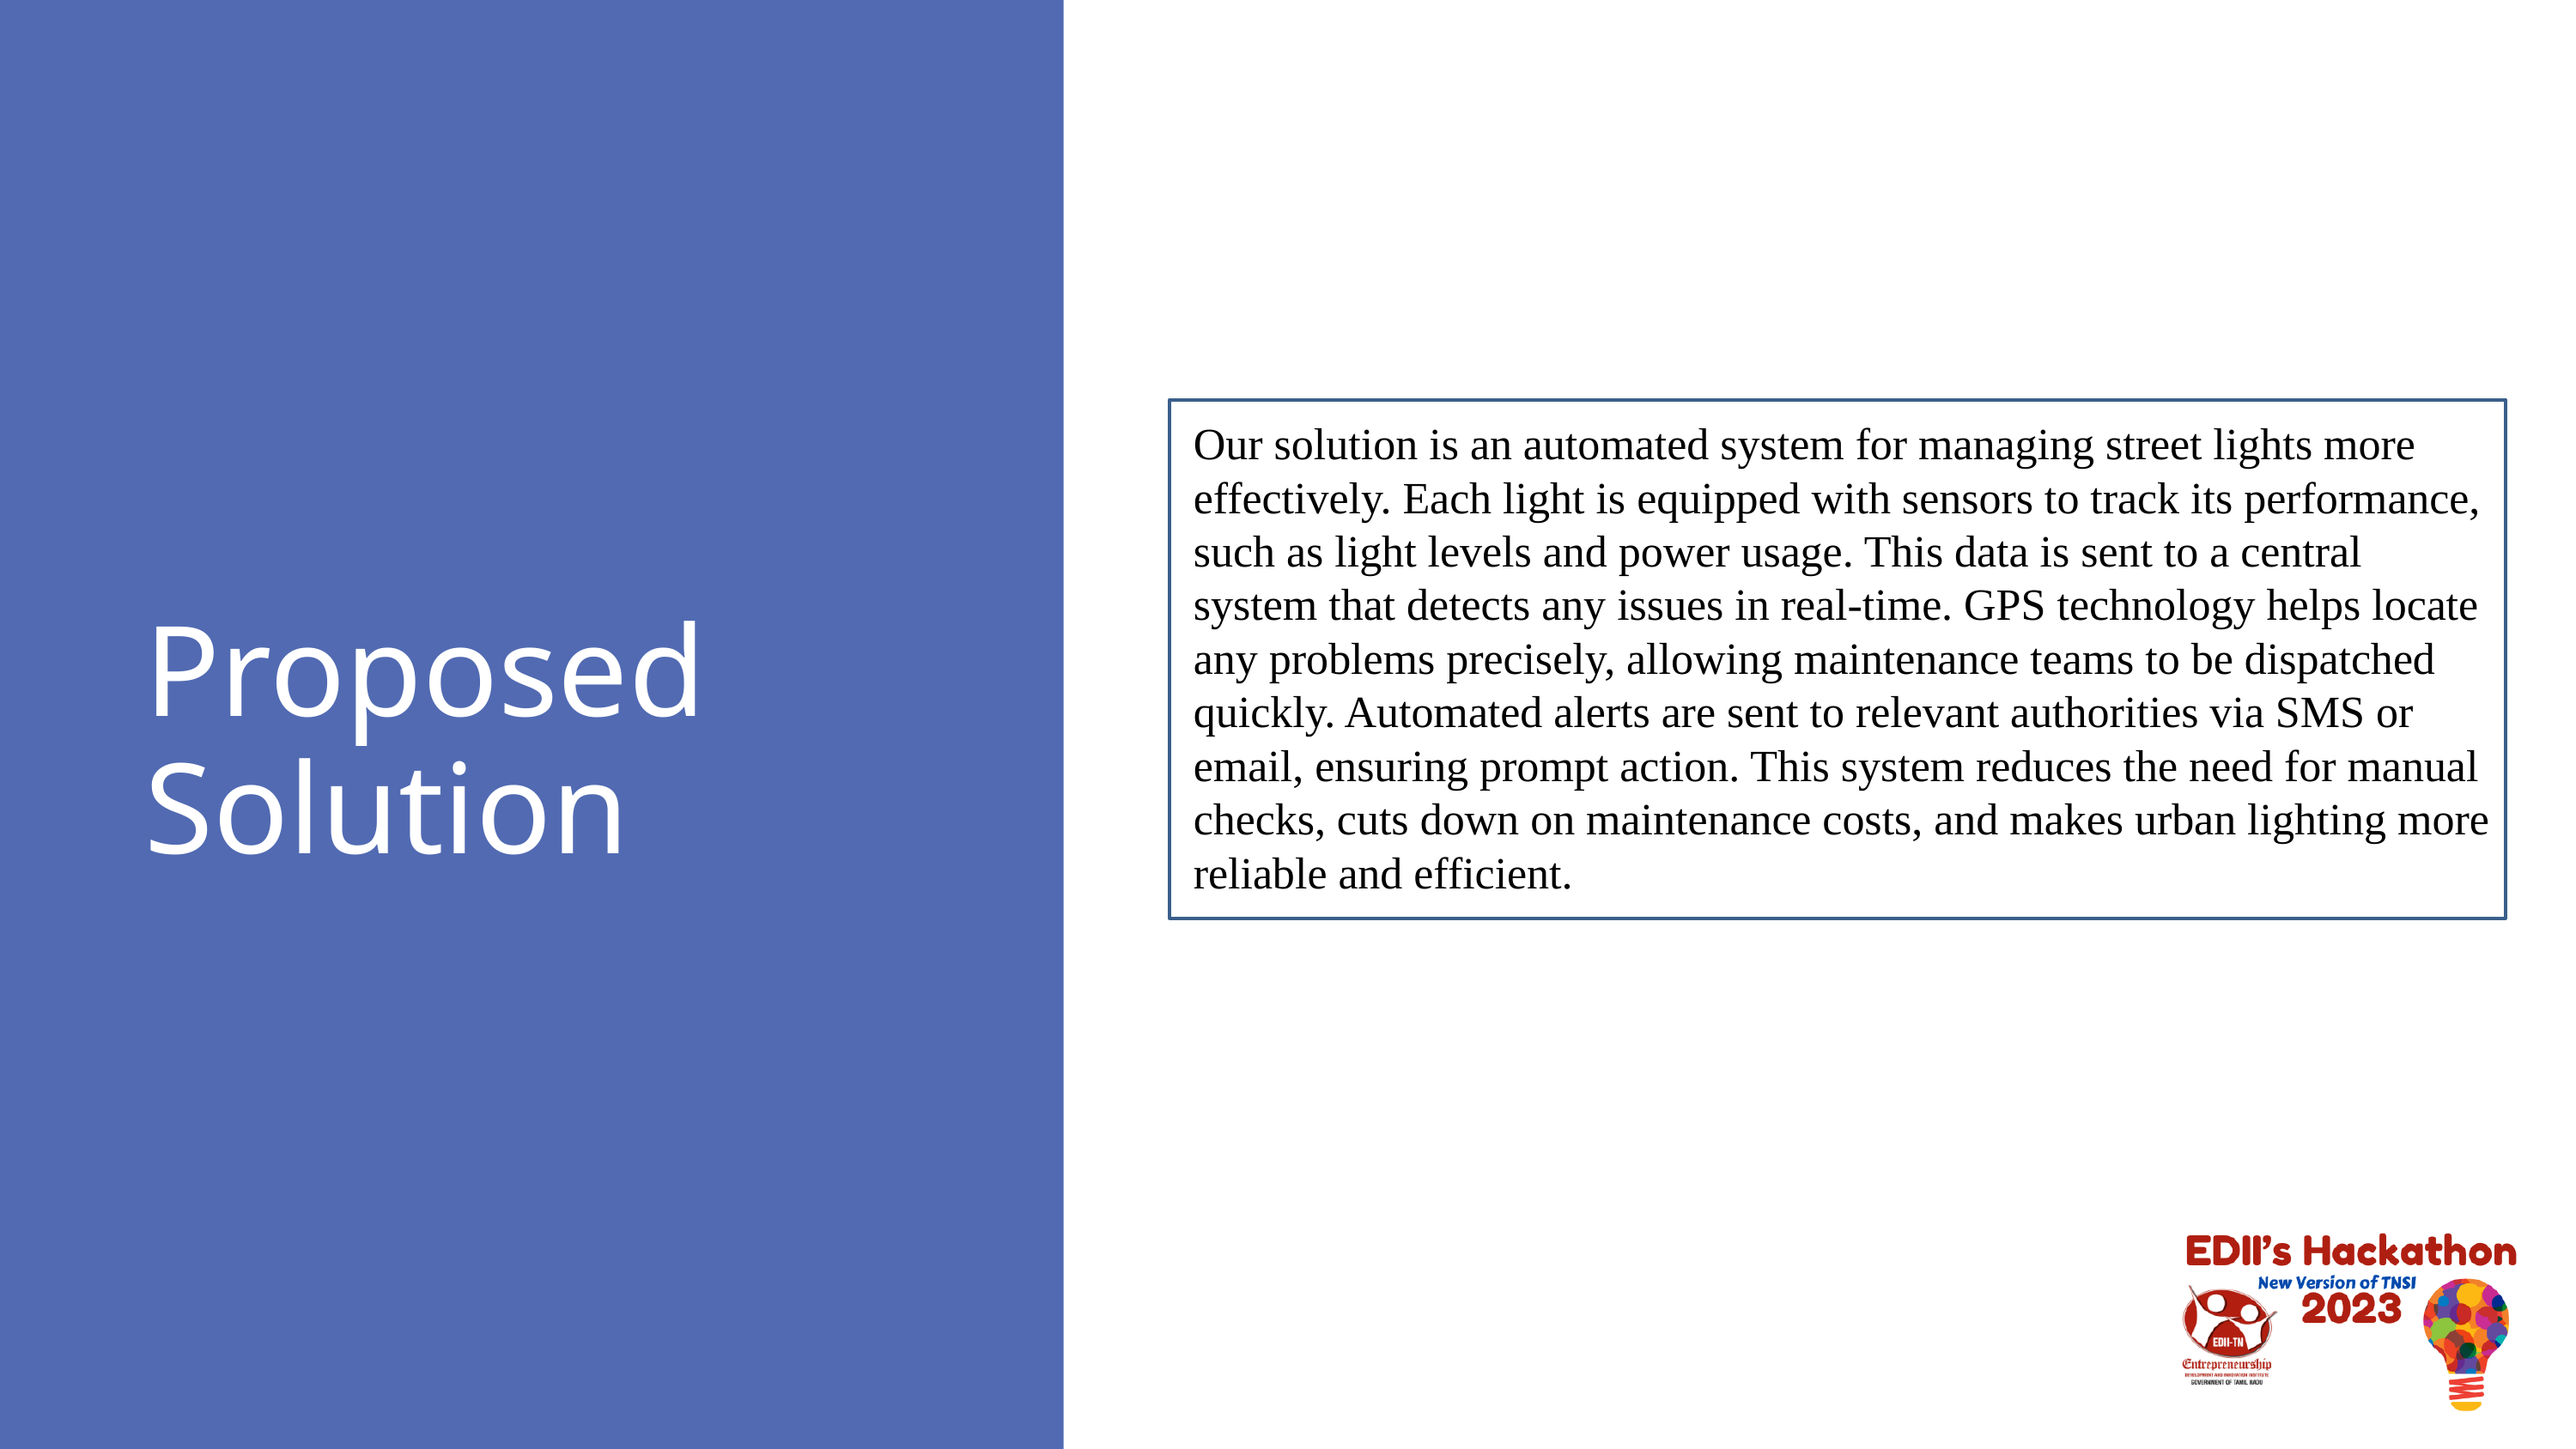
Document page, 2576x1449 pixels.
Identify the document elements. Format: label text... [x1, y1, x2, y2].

text_box [1168, 398, 2507, 920]
text_box Our solution is an automated system for managing street lights more effectively. Each light is equipped with sensors to track its performance, such as light levels and power usage. This data is sent to a central system that detects any issues in real-time. GPS technology helps locate any problems precisely, allowing maintenance teams to be dispatched quickly. Automated alerts are sent to relevant authorities via SMS or email, ensuring prompt action. This system reduces the need for manual checks, cuts down on maintenance costs, and makes urban lighting more reliable and efficient. [1181, 409, 2511, 905]
picture [2160, 1221, 2530, 1412]
text_box Proposed Solution [144, 603, 928, 879]
text_box [0, 0, 1064, 1449]
